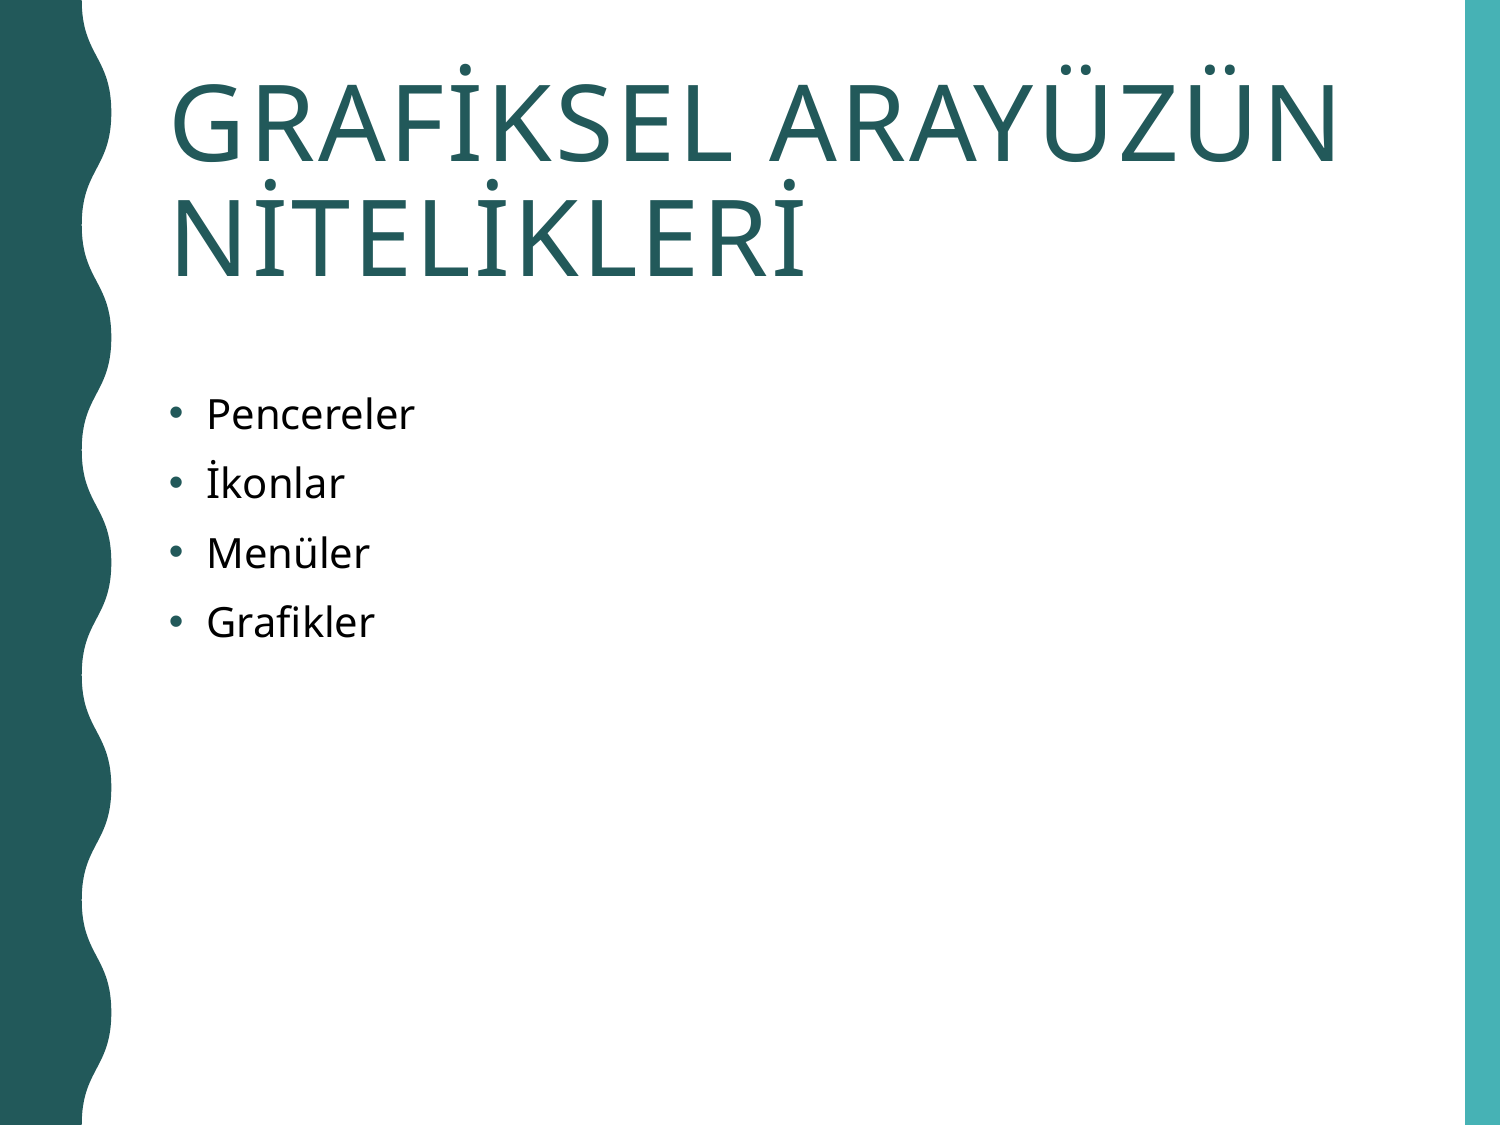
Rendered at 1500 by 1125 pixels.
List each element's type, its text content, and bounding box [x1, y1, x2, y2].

list Pencereler İkonlar Menüler Grafikler [154, 375, 1407, 965]
title Grafiksel Arayüzün Nitelikleri [154, 62, 1407, 308]
